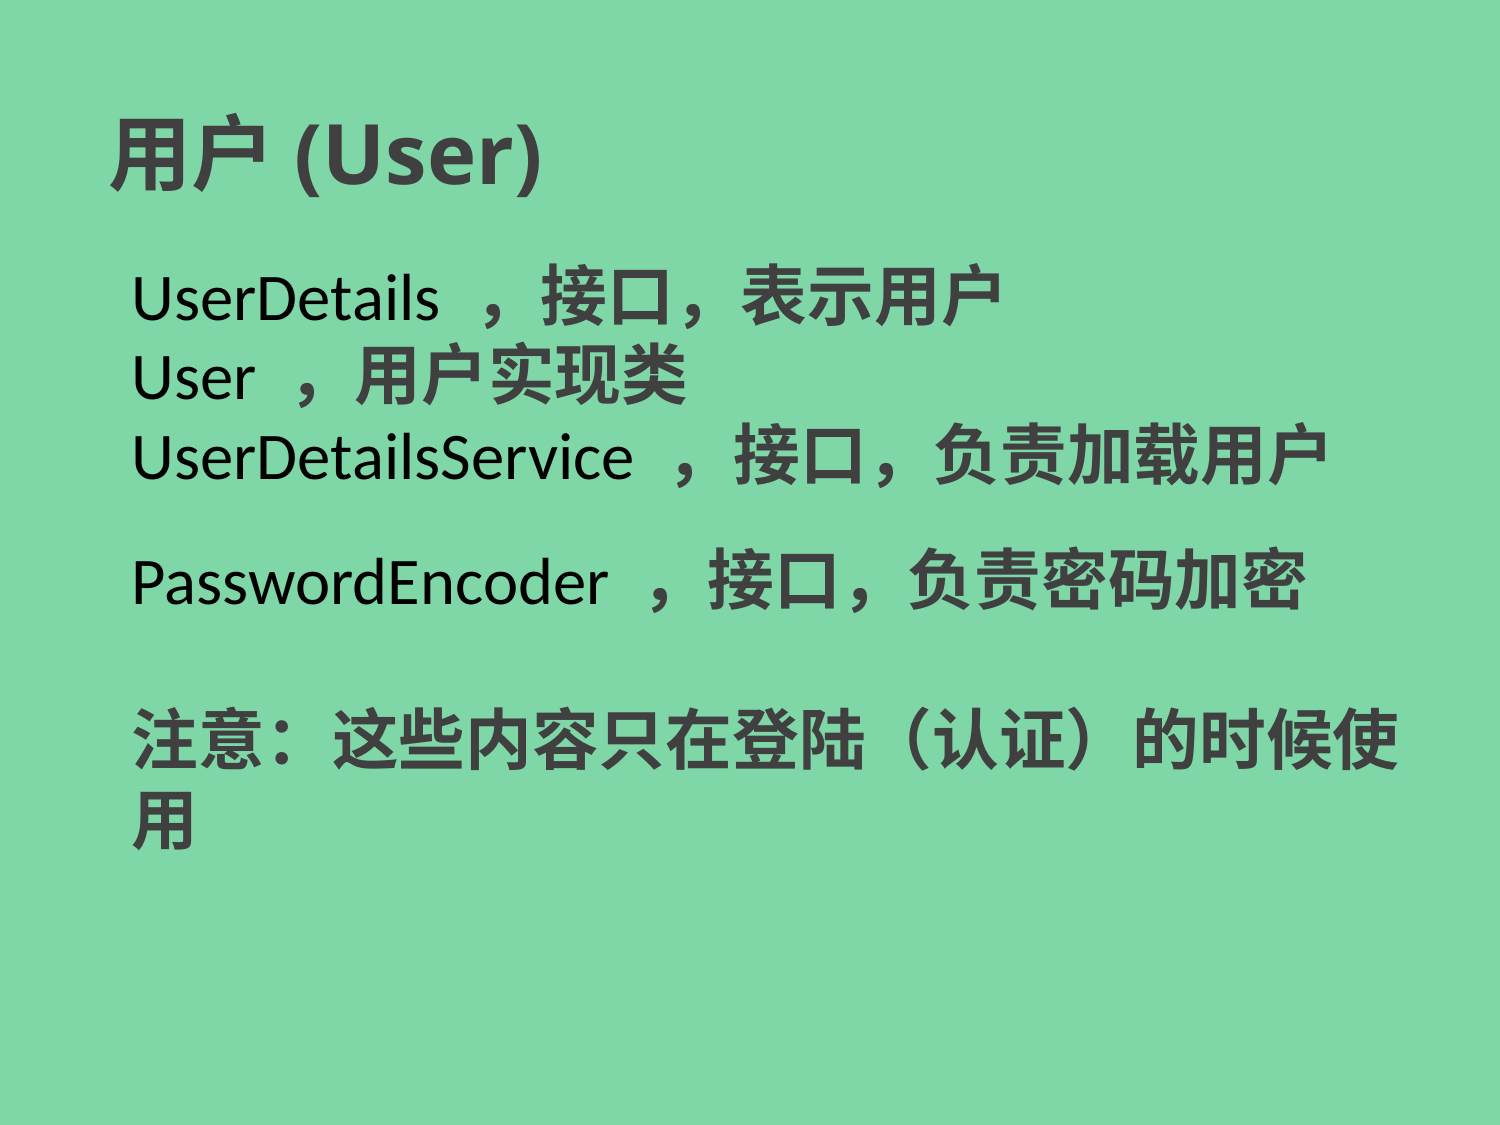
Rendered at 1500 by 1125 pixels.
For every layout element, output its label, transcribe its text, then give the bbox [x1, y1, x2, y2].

text_box UserDetails ，接口，表示用户 User ，用户实现类 UserDetailsService ，接口，负责加载用户 [117, 246, 1418, 501]
text_box PasswordEncoder ，接口，负责密码加密 [117, 530, 1418, 625]
text_box 用户(User) [93, 93, 1430, 209]
text_box 注意：这些内容只在登陆（认证）的时候使用 [117, 690, 1418, 866]
